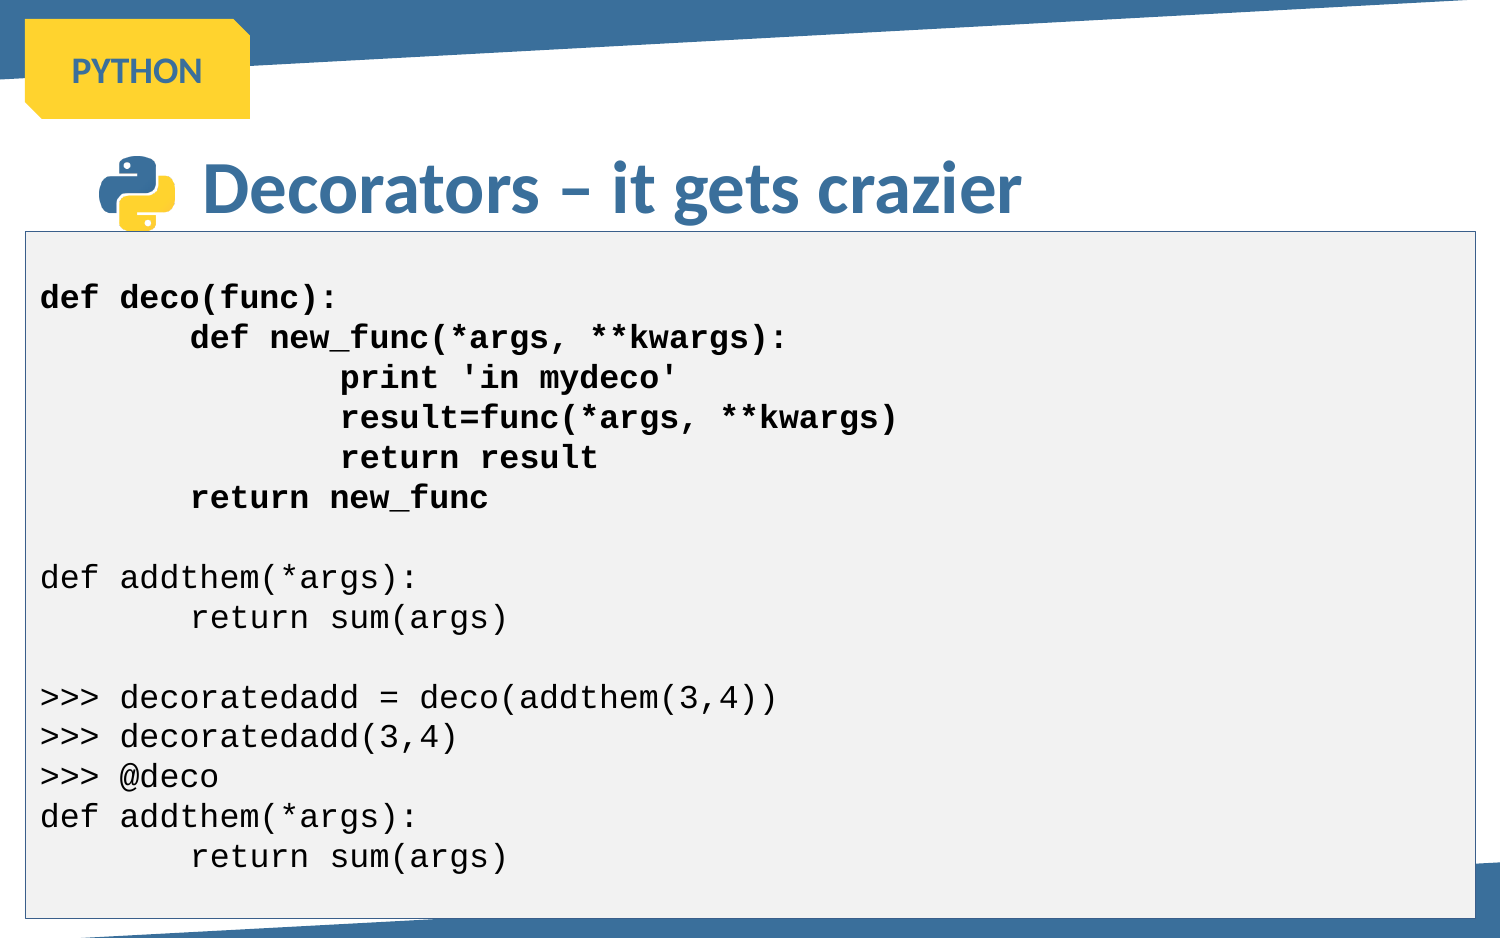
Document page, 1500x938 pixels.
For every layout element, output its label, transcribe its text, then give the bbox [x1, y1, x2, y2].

text_box [41, 860, 1500, 938]
text_box Decorators – it gets crazier [187, 131, 1049, 229]
text_box def deco(func): def new_func(*args, **kwargs): print 'in mydeco' result=func(*args, **kwargs) return result return new_func def addthem(*args): return sum(args) >>> decoratedadd = deco(addthem(3,4)) >>> decoratedadd(3,4) >>> @deco def addthem(*args): return sum(args) [23, 229, 1477, 921]
text_box [0, 0, 1500, 82]
picture [99, 155, 176, 232]
text_box PYTHON [22, 16, 253, 121]
